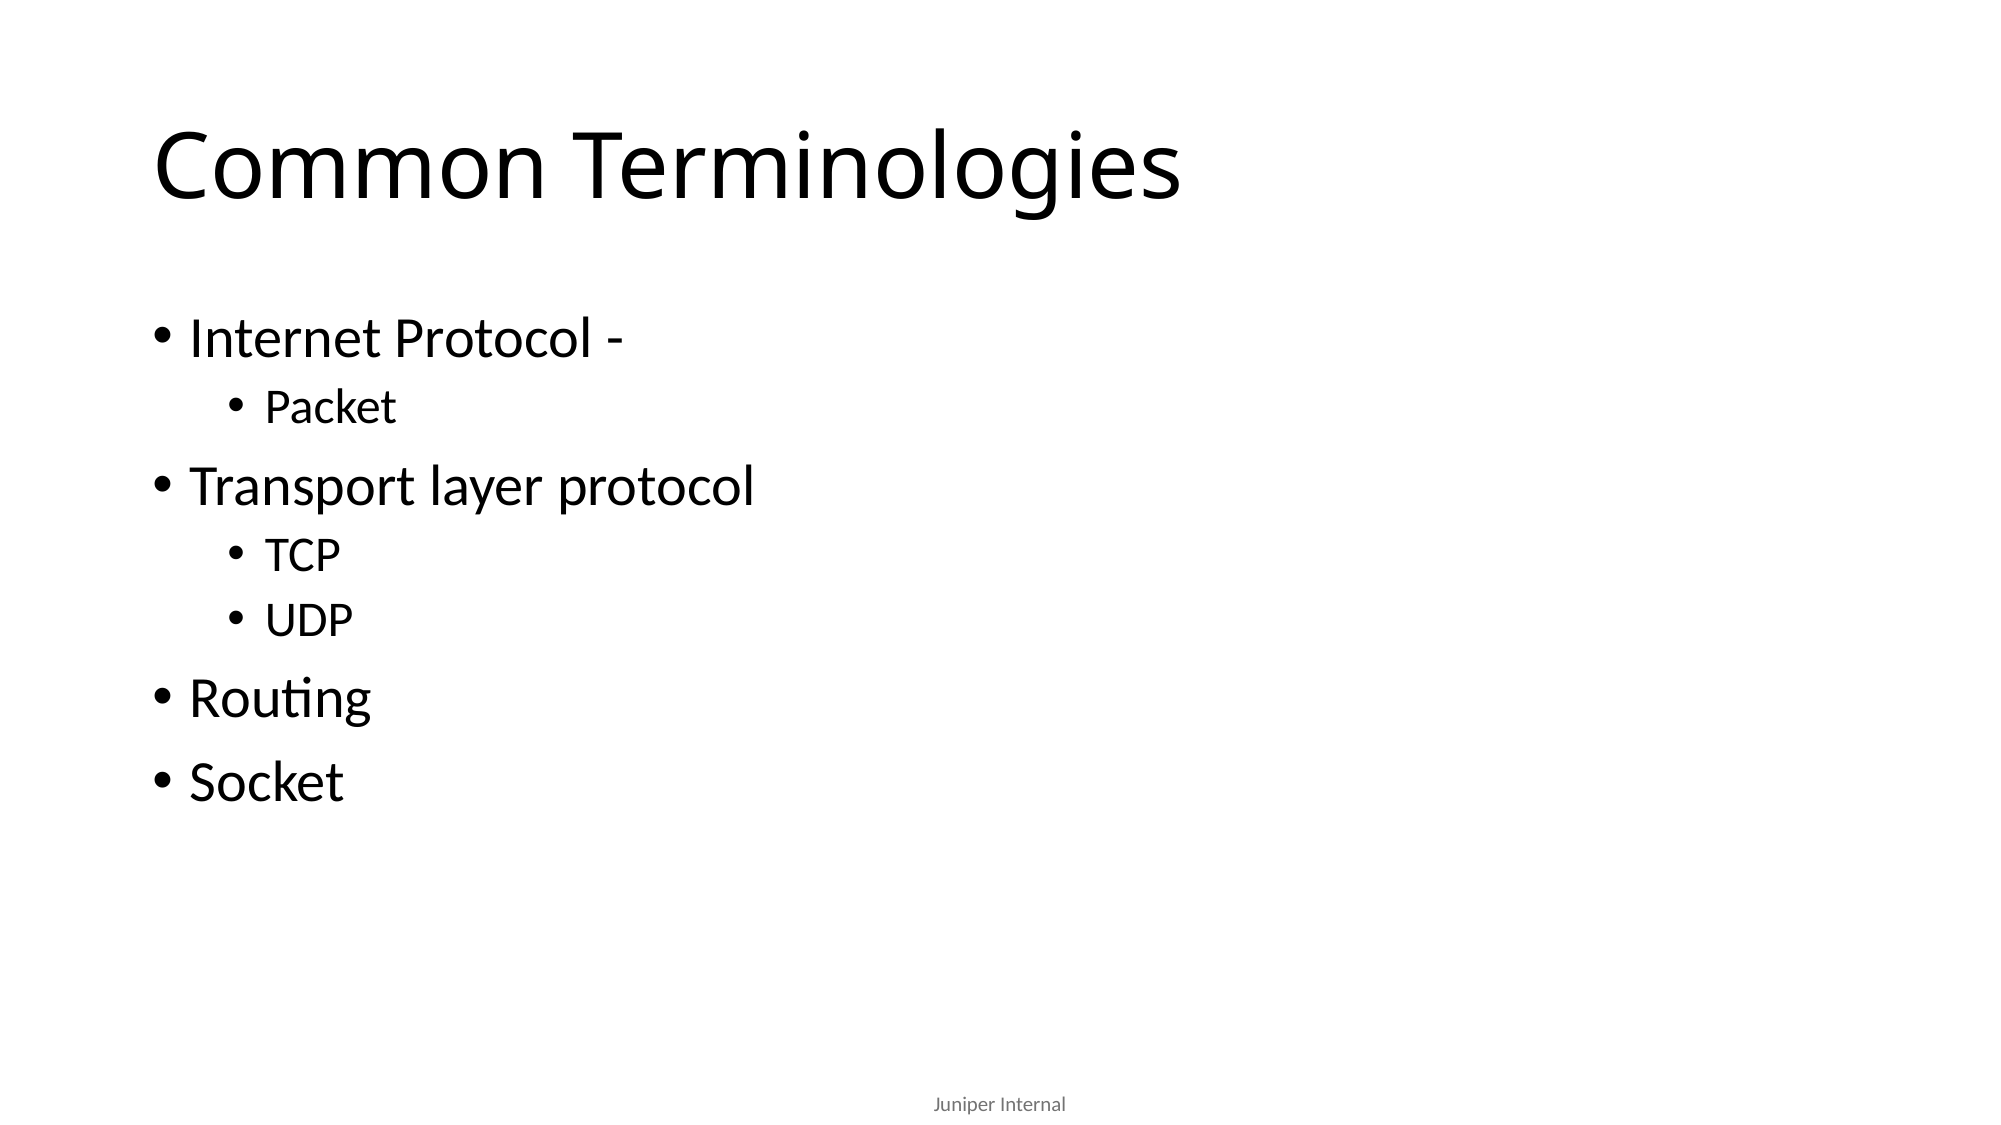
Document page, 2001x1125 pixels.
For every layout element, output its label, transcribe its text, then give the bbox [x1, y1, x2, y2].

title Common Terminologies [137, 59, 1863, 278]
list Internet Protocol - Packet Transport layer protocol TCP UDP Routing Socket [137, 299, 1863, 1014]
